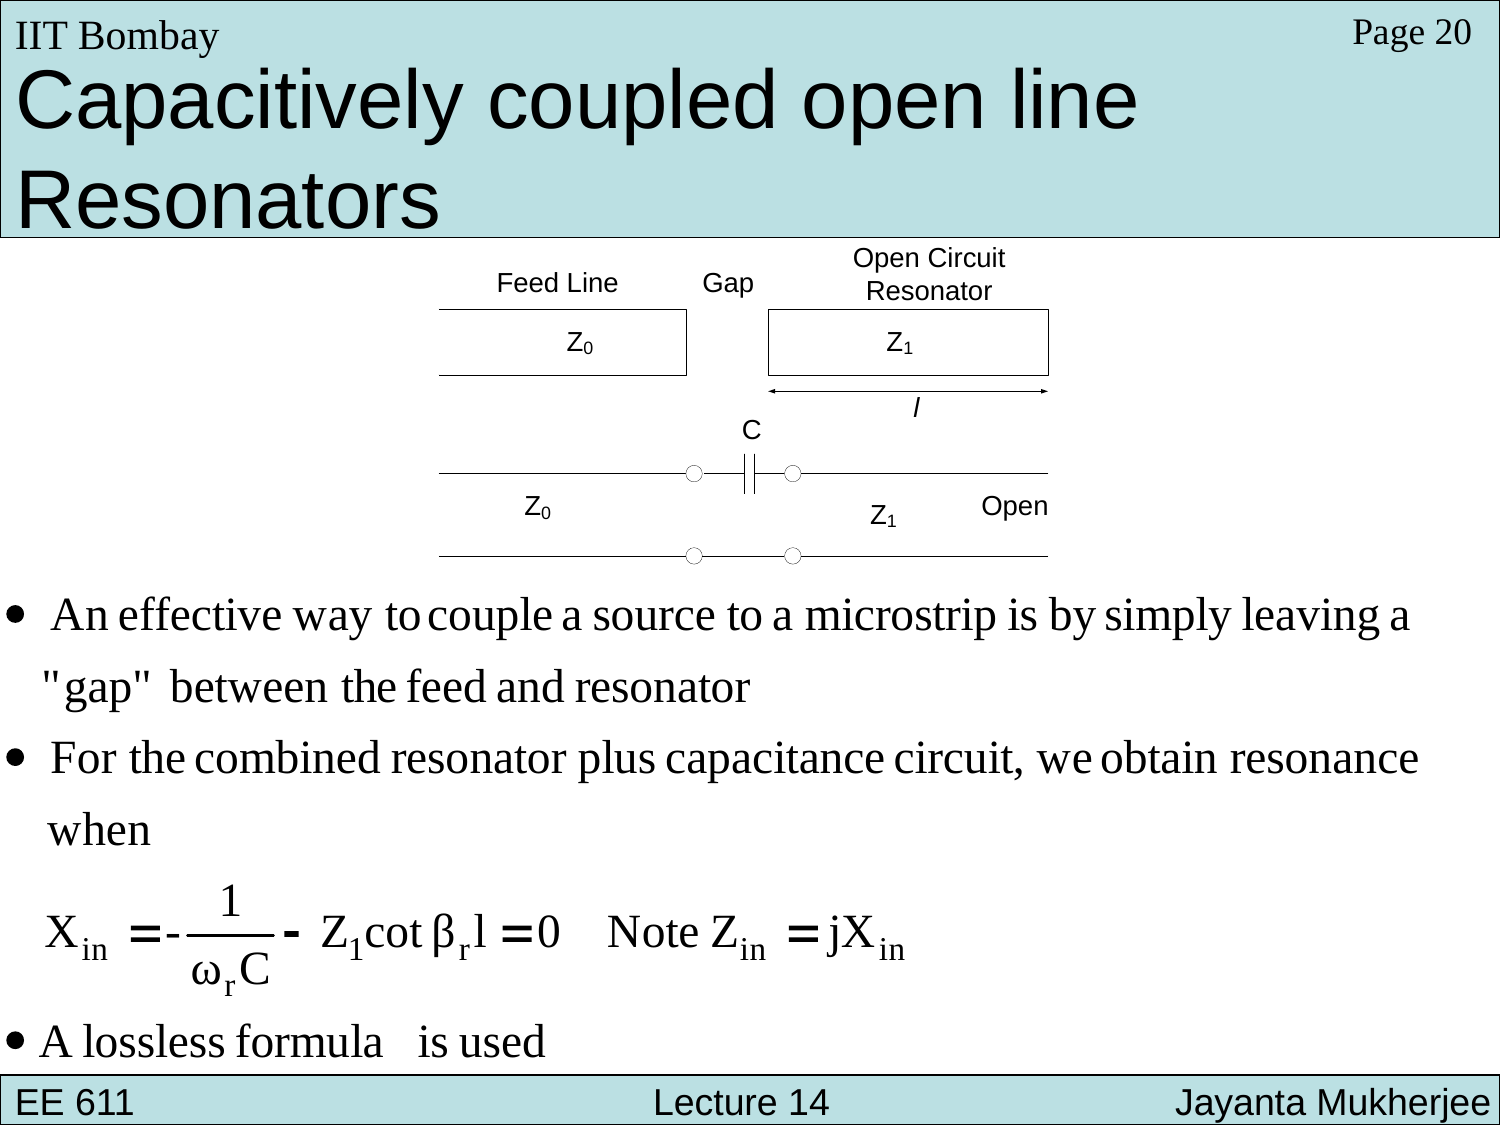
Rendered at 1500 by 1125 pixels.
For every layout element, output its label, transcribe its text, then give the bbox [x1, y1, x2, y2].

text_box [250, 0, 1500, 238]
text_box Page 20 [1337, 0, 1488, 60]
text_box Capacitively coupled open line Resonators [0, 37, 1179, 253]
text_box IIT Bombay [0, 0, 250, 37]
text_box EE 611 Lecture 14 Jayanta Mukherjee [0, 1074, 1500, 1125]
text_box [437, 237, 1051, 566]
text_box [0, 587, 1439, 1070]
